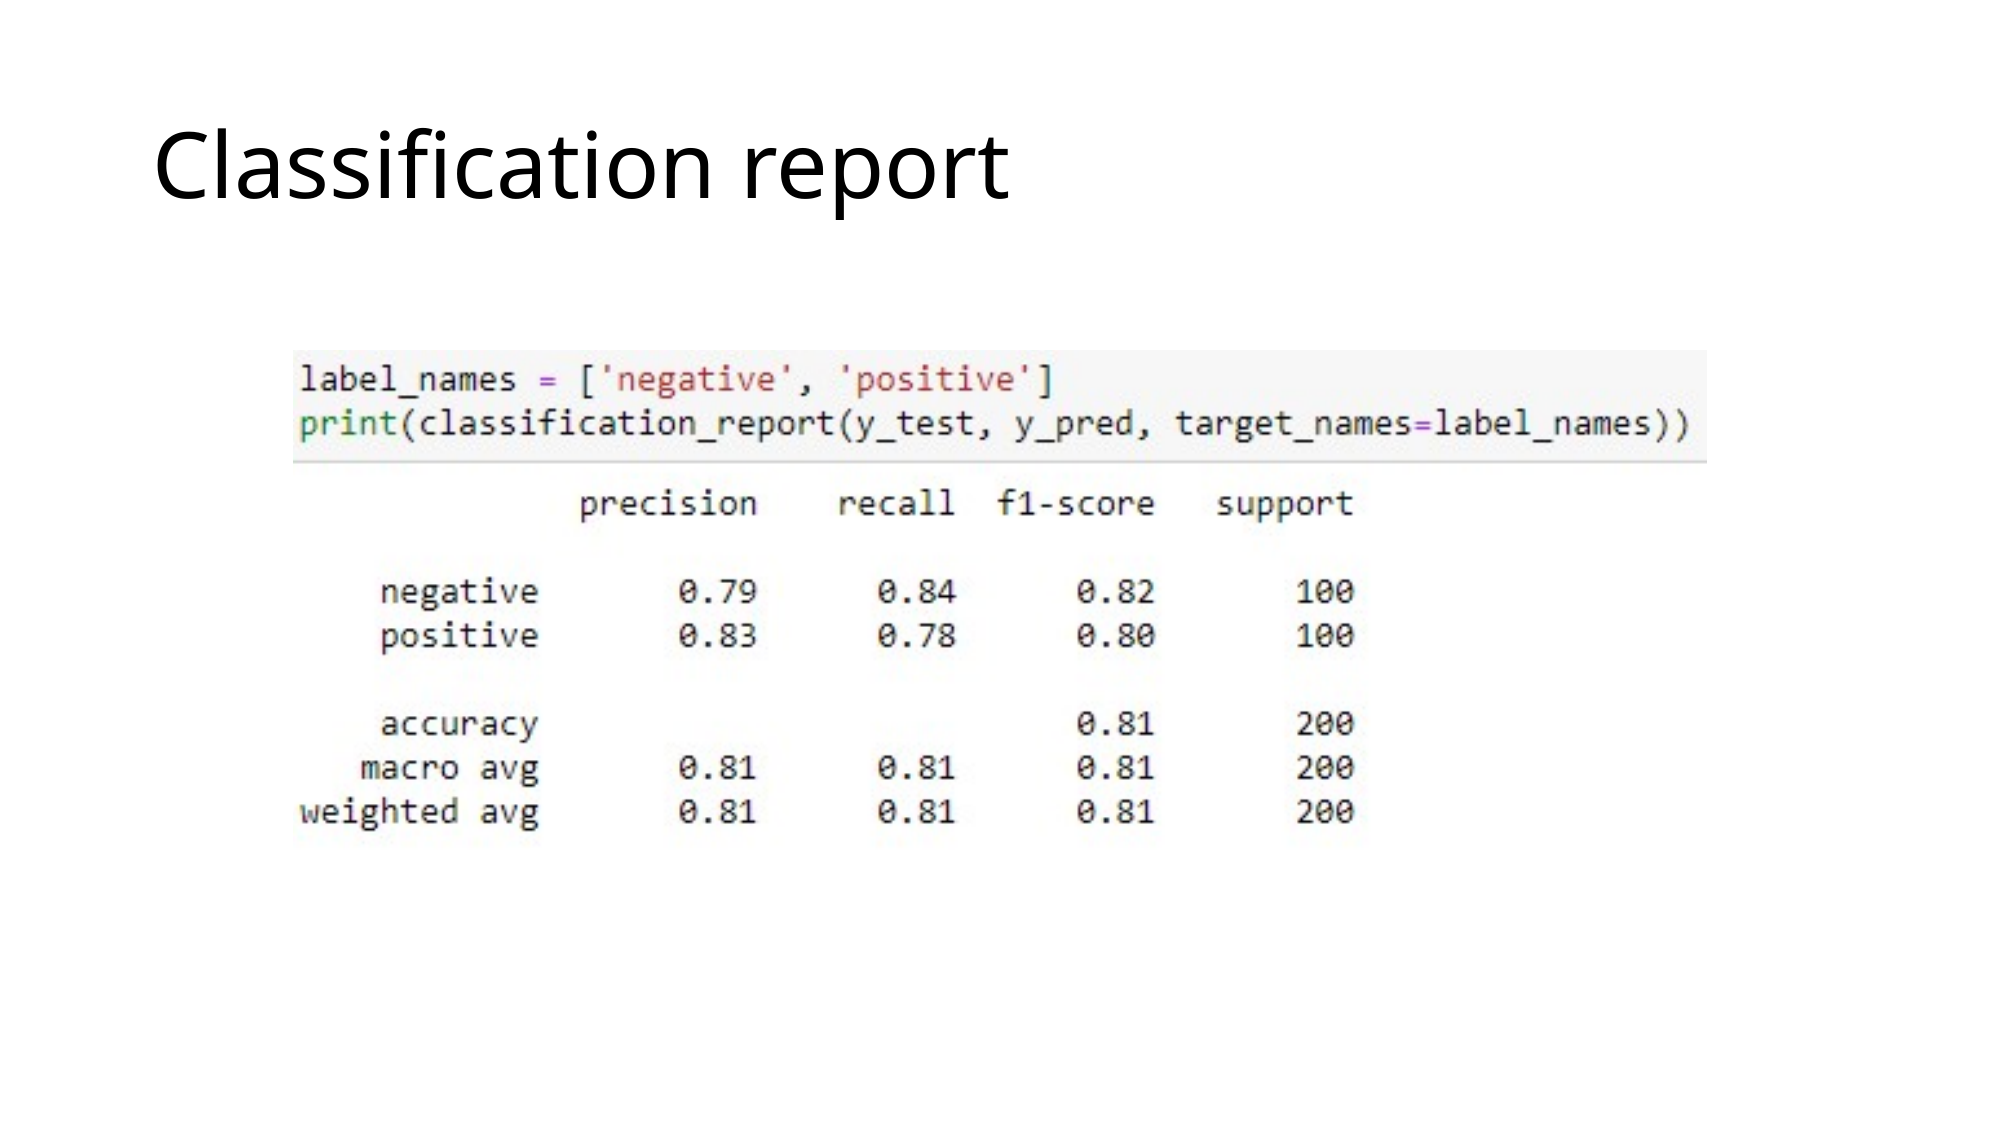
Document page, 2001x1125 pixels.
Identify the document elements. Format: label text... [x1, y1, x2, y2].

title Classification report [137, 59, 1863, 278]
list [293, 350, 1707, 860]
